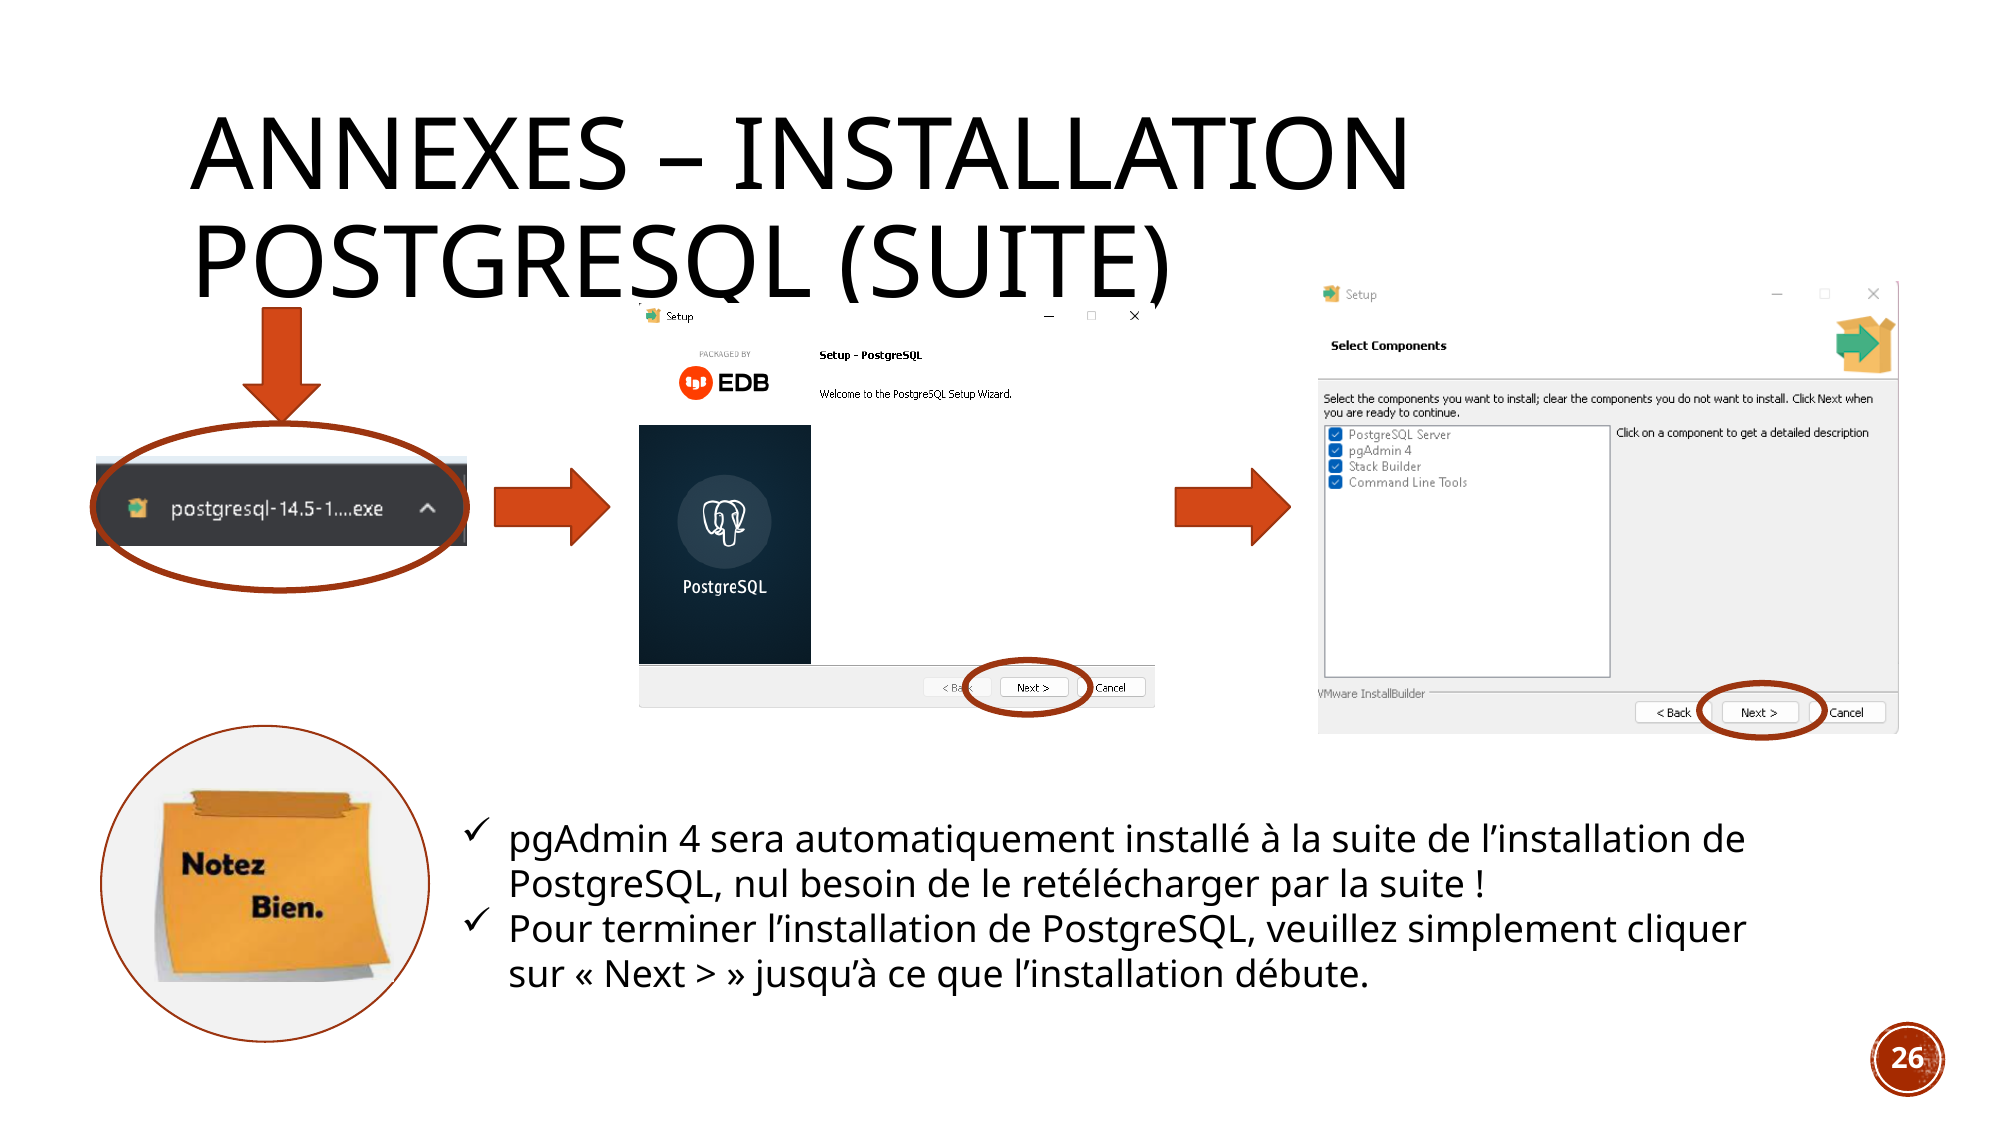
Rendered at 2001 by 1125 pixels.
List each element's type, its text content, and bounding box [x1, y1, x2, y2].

picture [154, 788, 394, 982]
slide_number 26 [1855, 1028, 1961, 1089]
text_box [131, 422, 429, 455]
text_box [242, 307, 321, 422]
text_box [1730, 735, 1794, 739]
text_box [91, 491, 95, 523]
text_box [984, 708, 1072, 716]
picture [1318, 281, 1899, 734]
title ANNEXES – installation postgresql (SUITE) [175, 79, 1826, 344]
text_box pgAdmin 4 sera automatiquement installé à la suite de l’installation de PostgreSQL, nul besoin de le retélécharger par la suite ! Pour terminer l’installation de PostgreSQL, veuillez simplement cliquer sur « Next > » jusqu’à ce que l’installation débute. [446, 808, 1775, 1003]
text_box [493, 467, 611, 547]
picture [639, 303, 1155, 708]
text_box [1174, 467, 1291, 547]
text_box [112, 546, 447, 592]
text_box [100, 724, 431, 1043]
picture [96, 456, 467, 546]
